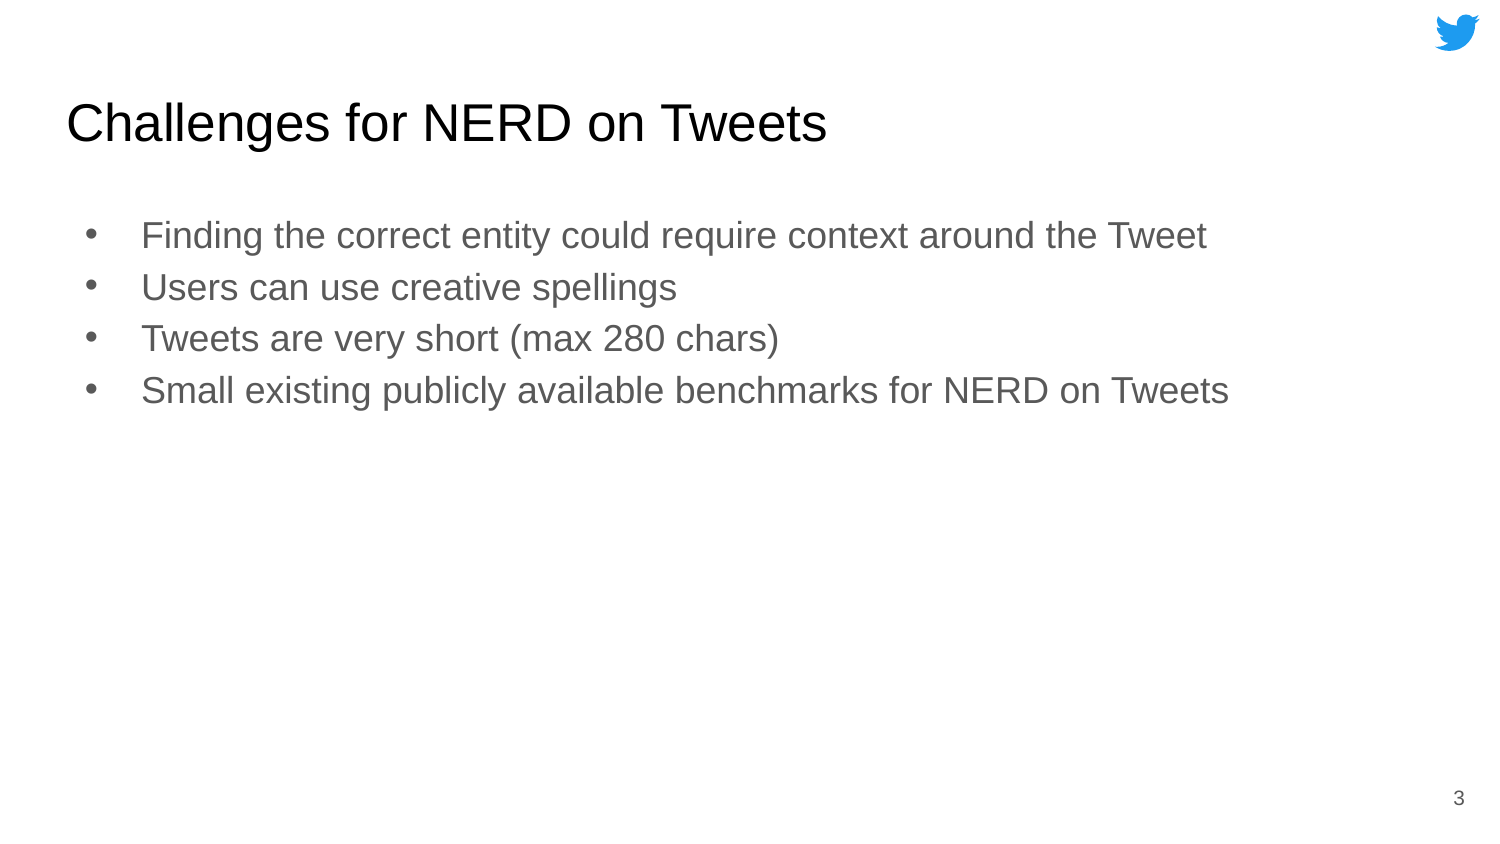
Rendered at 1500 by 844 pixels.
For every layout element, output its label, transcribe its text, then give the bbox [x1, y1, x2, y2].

list Finding the correct entity could require context around the Tweet Users can use creative spellings Tweets are very short (max 280 chars) Small existing publicly available benchmarks for NERD on Tweets [51, 189, 1449, 750]
slide_number ‹#› [1389, 764, 1480, 830]
title Challenges for NERD on Tweets [51, 72, 1449, 167]
